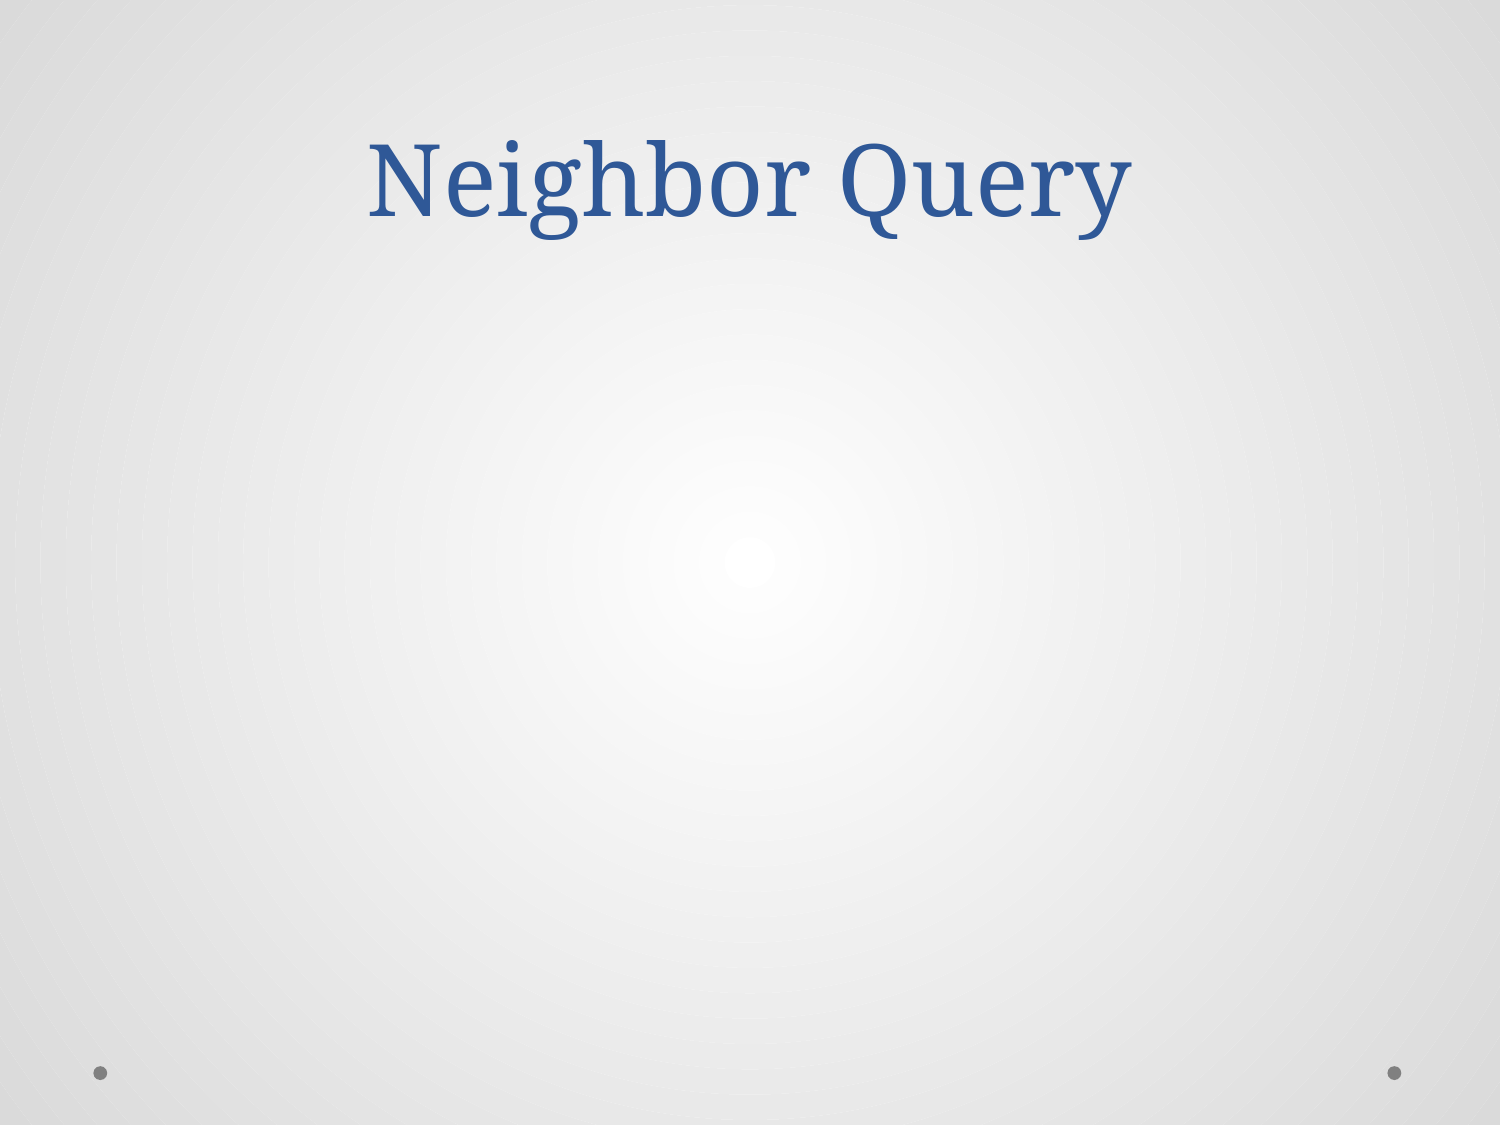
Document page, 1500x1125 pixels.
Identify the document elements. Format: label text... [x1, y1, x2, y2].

title Neighbor Query [75, 0, 1425, 245]
